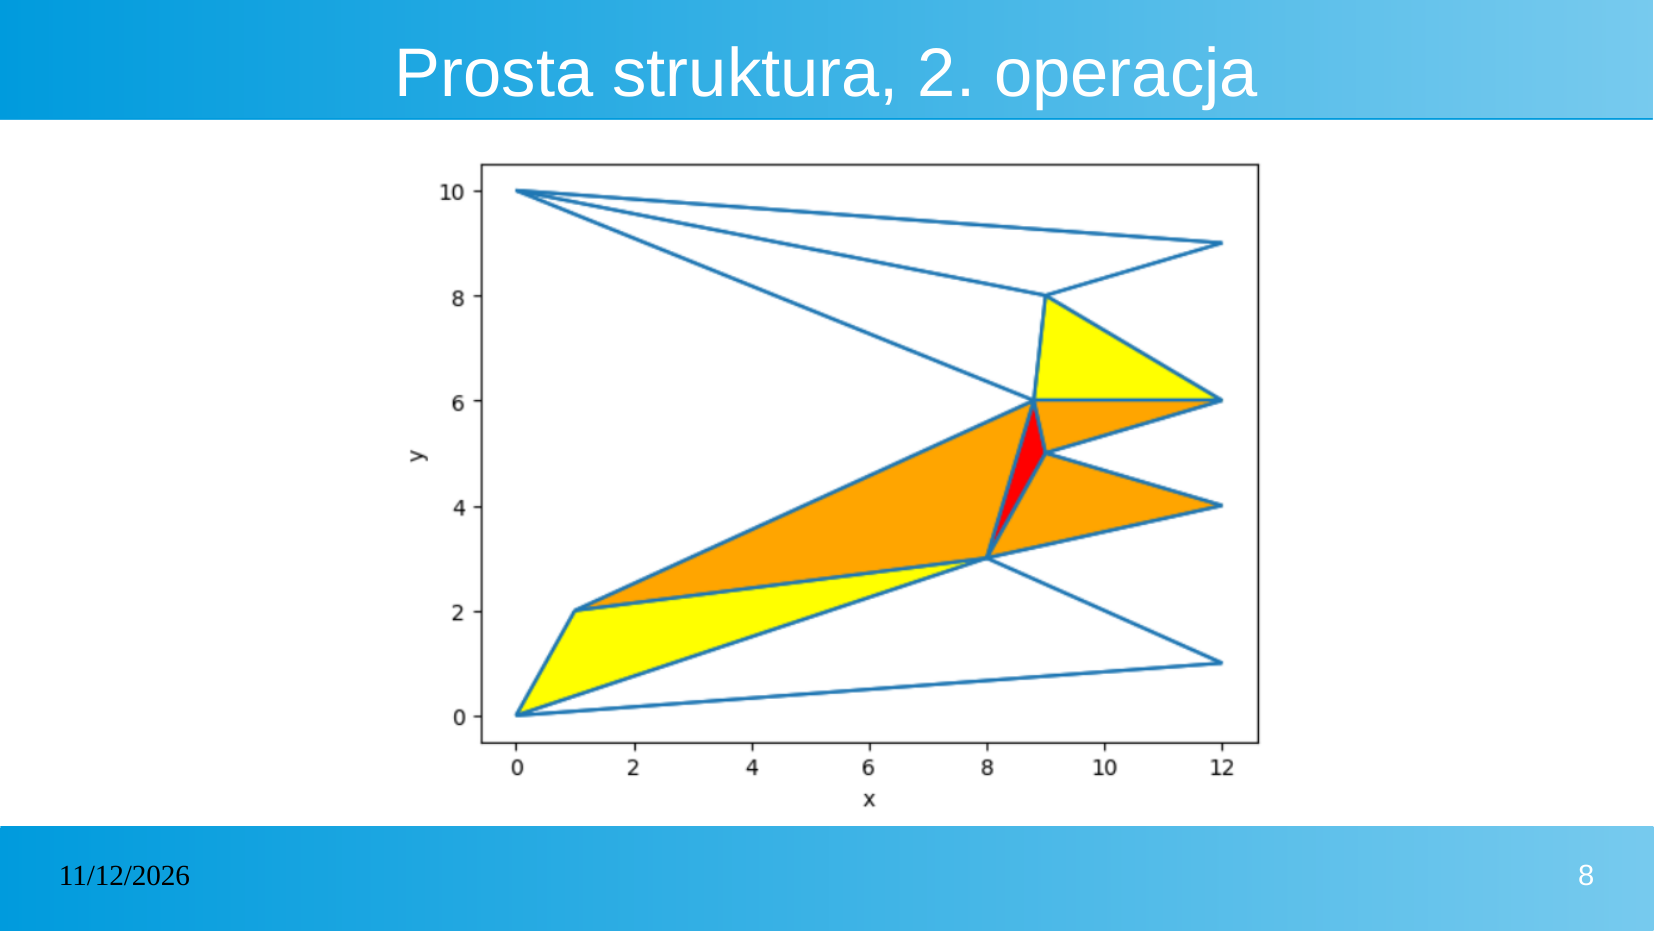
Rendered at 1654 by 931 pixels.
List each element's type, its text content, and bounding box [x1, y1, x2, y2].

picture [393, 155, 1268, 820]
title Prosta struktura, 2. operacja [59, 29, 1595, 108]
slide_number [59, 856, 443, 916]
slide_number 8 [1210, 856, 1595, 916]
